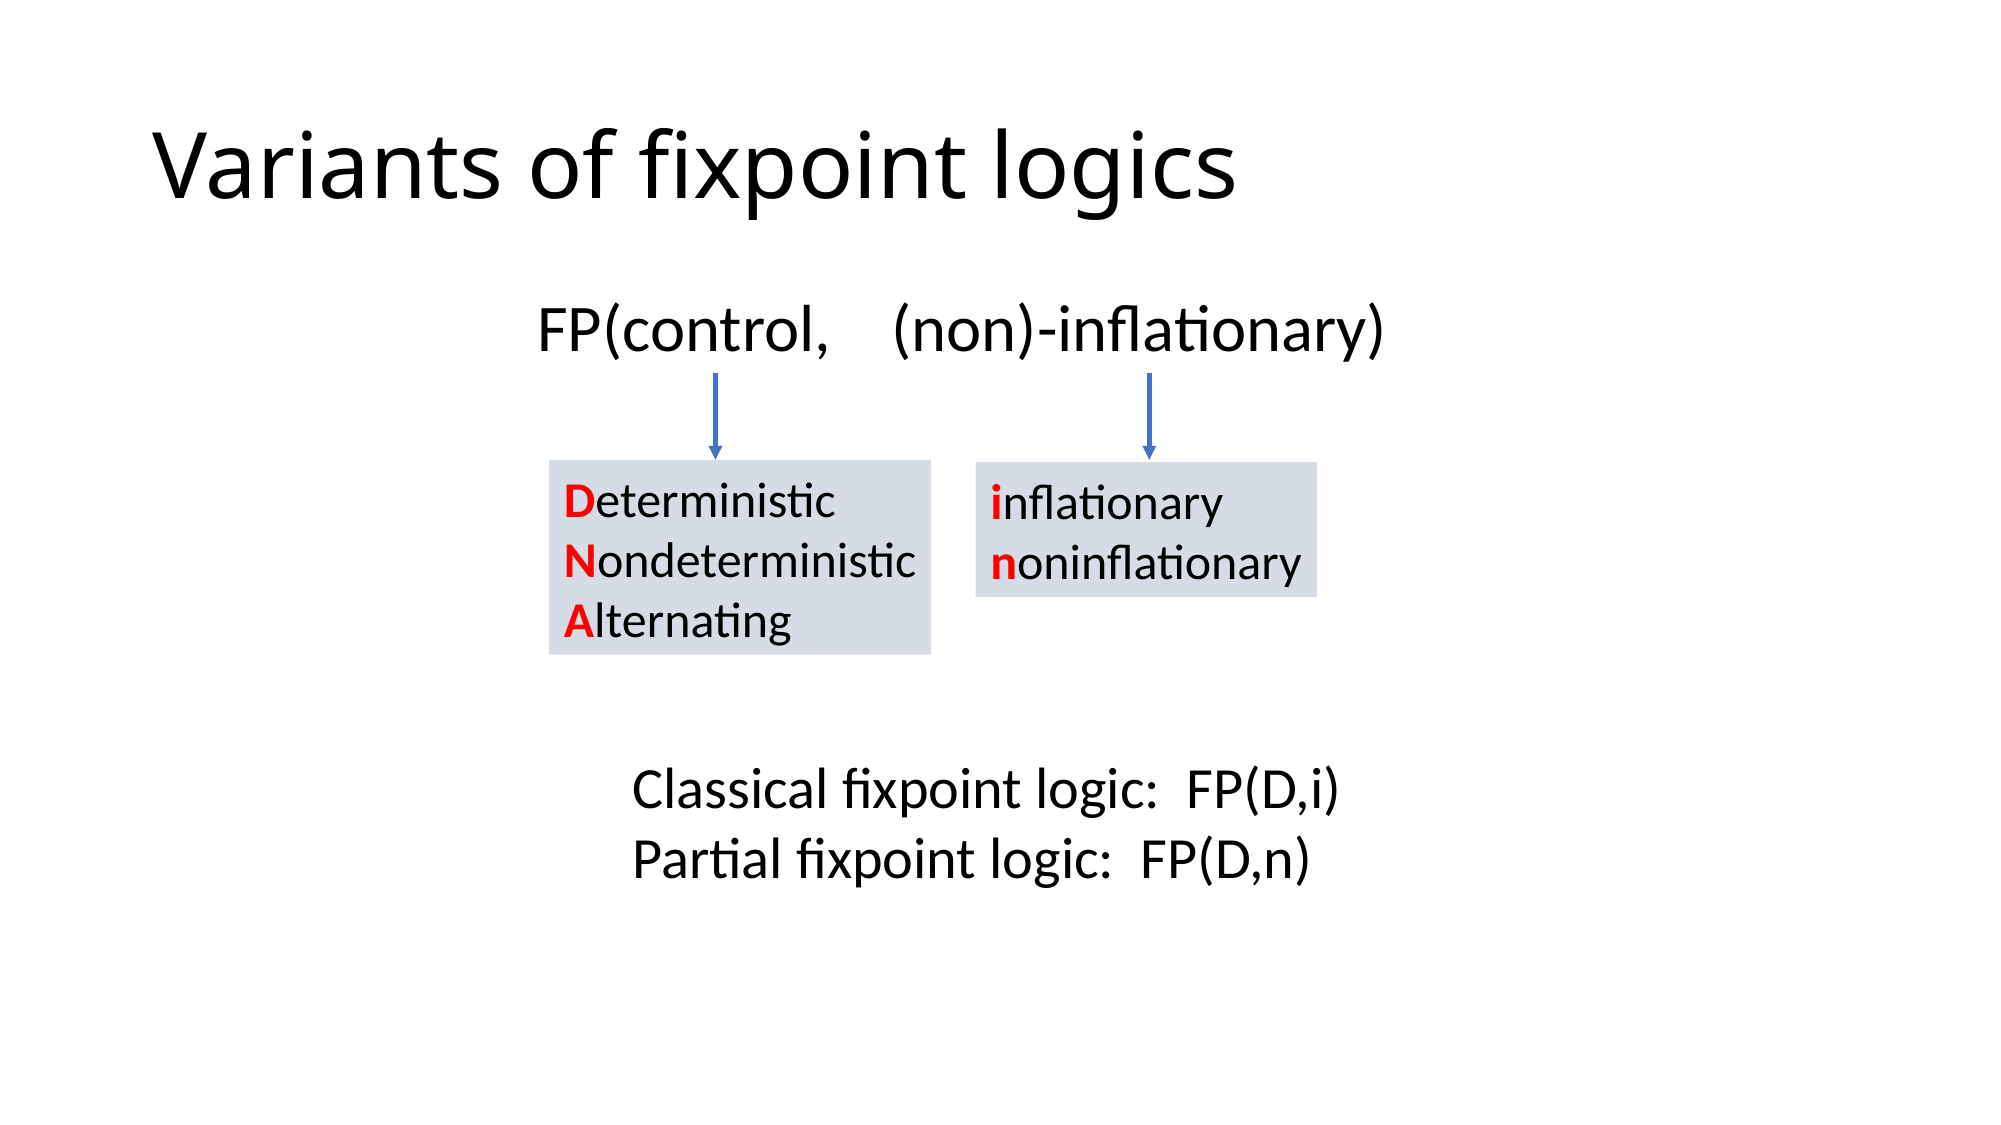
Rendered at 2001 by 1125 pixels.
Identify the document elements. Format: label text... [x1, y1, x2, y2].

title Variants of fixpoint logics [137, 59, 1863, 278]
text_box inflationary noninflationary [975, 462, 1317, 597]
text_box Classical fixpoint logic: FP(D,i) Partial fixpoint logic: FP(D,n) [617, 743, 1357, 898]
text_box Deterministic Nondeterministic Alternating [549, 459, 932, 655]
text_box FP(control, (non)-inflationary) [522, 277, 1404, 372]
